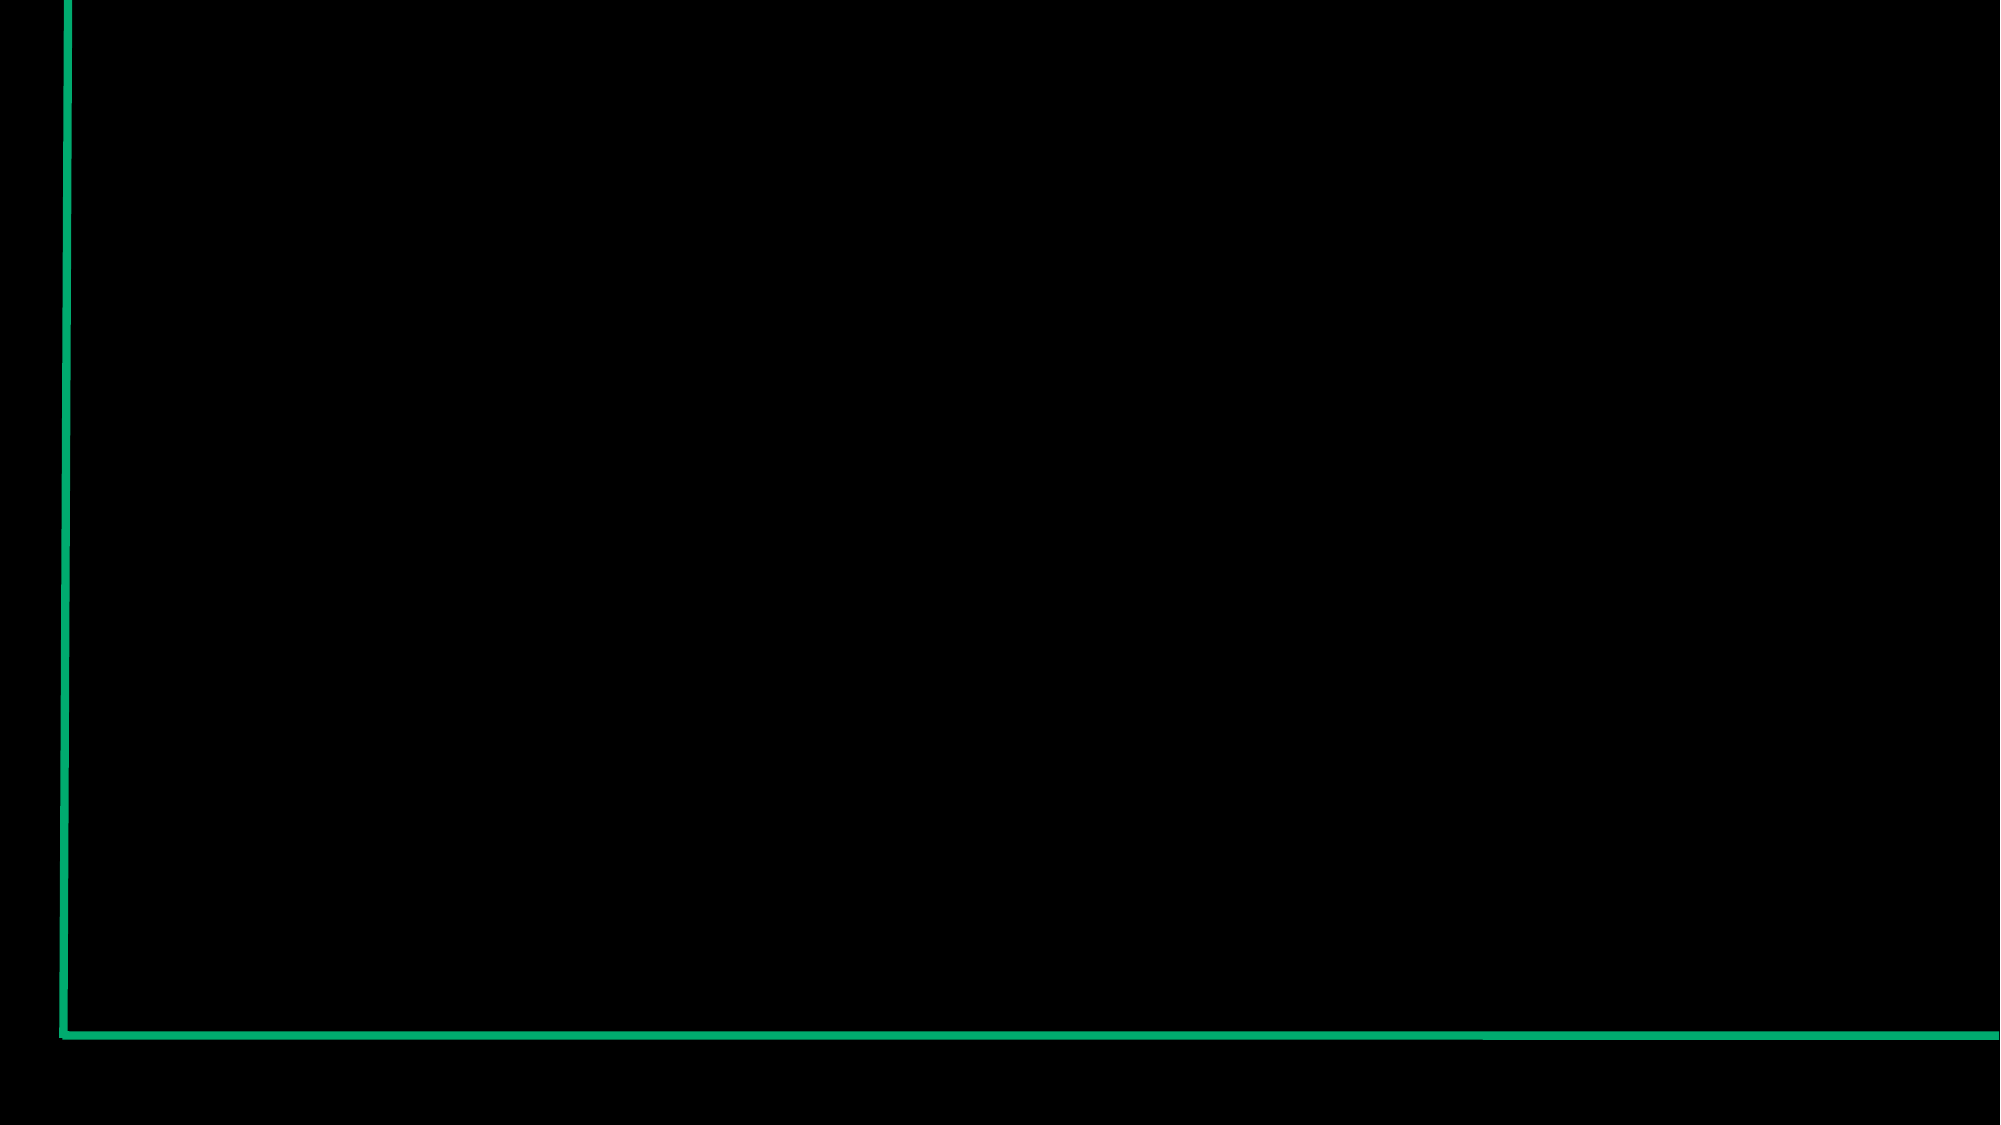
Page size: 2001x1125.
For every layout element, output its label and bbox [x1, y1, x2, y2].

text_box [63, 0, 69, 1035]
